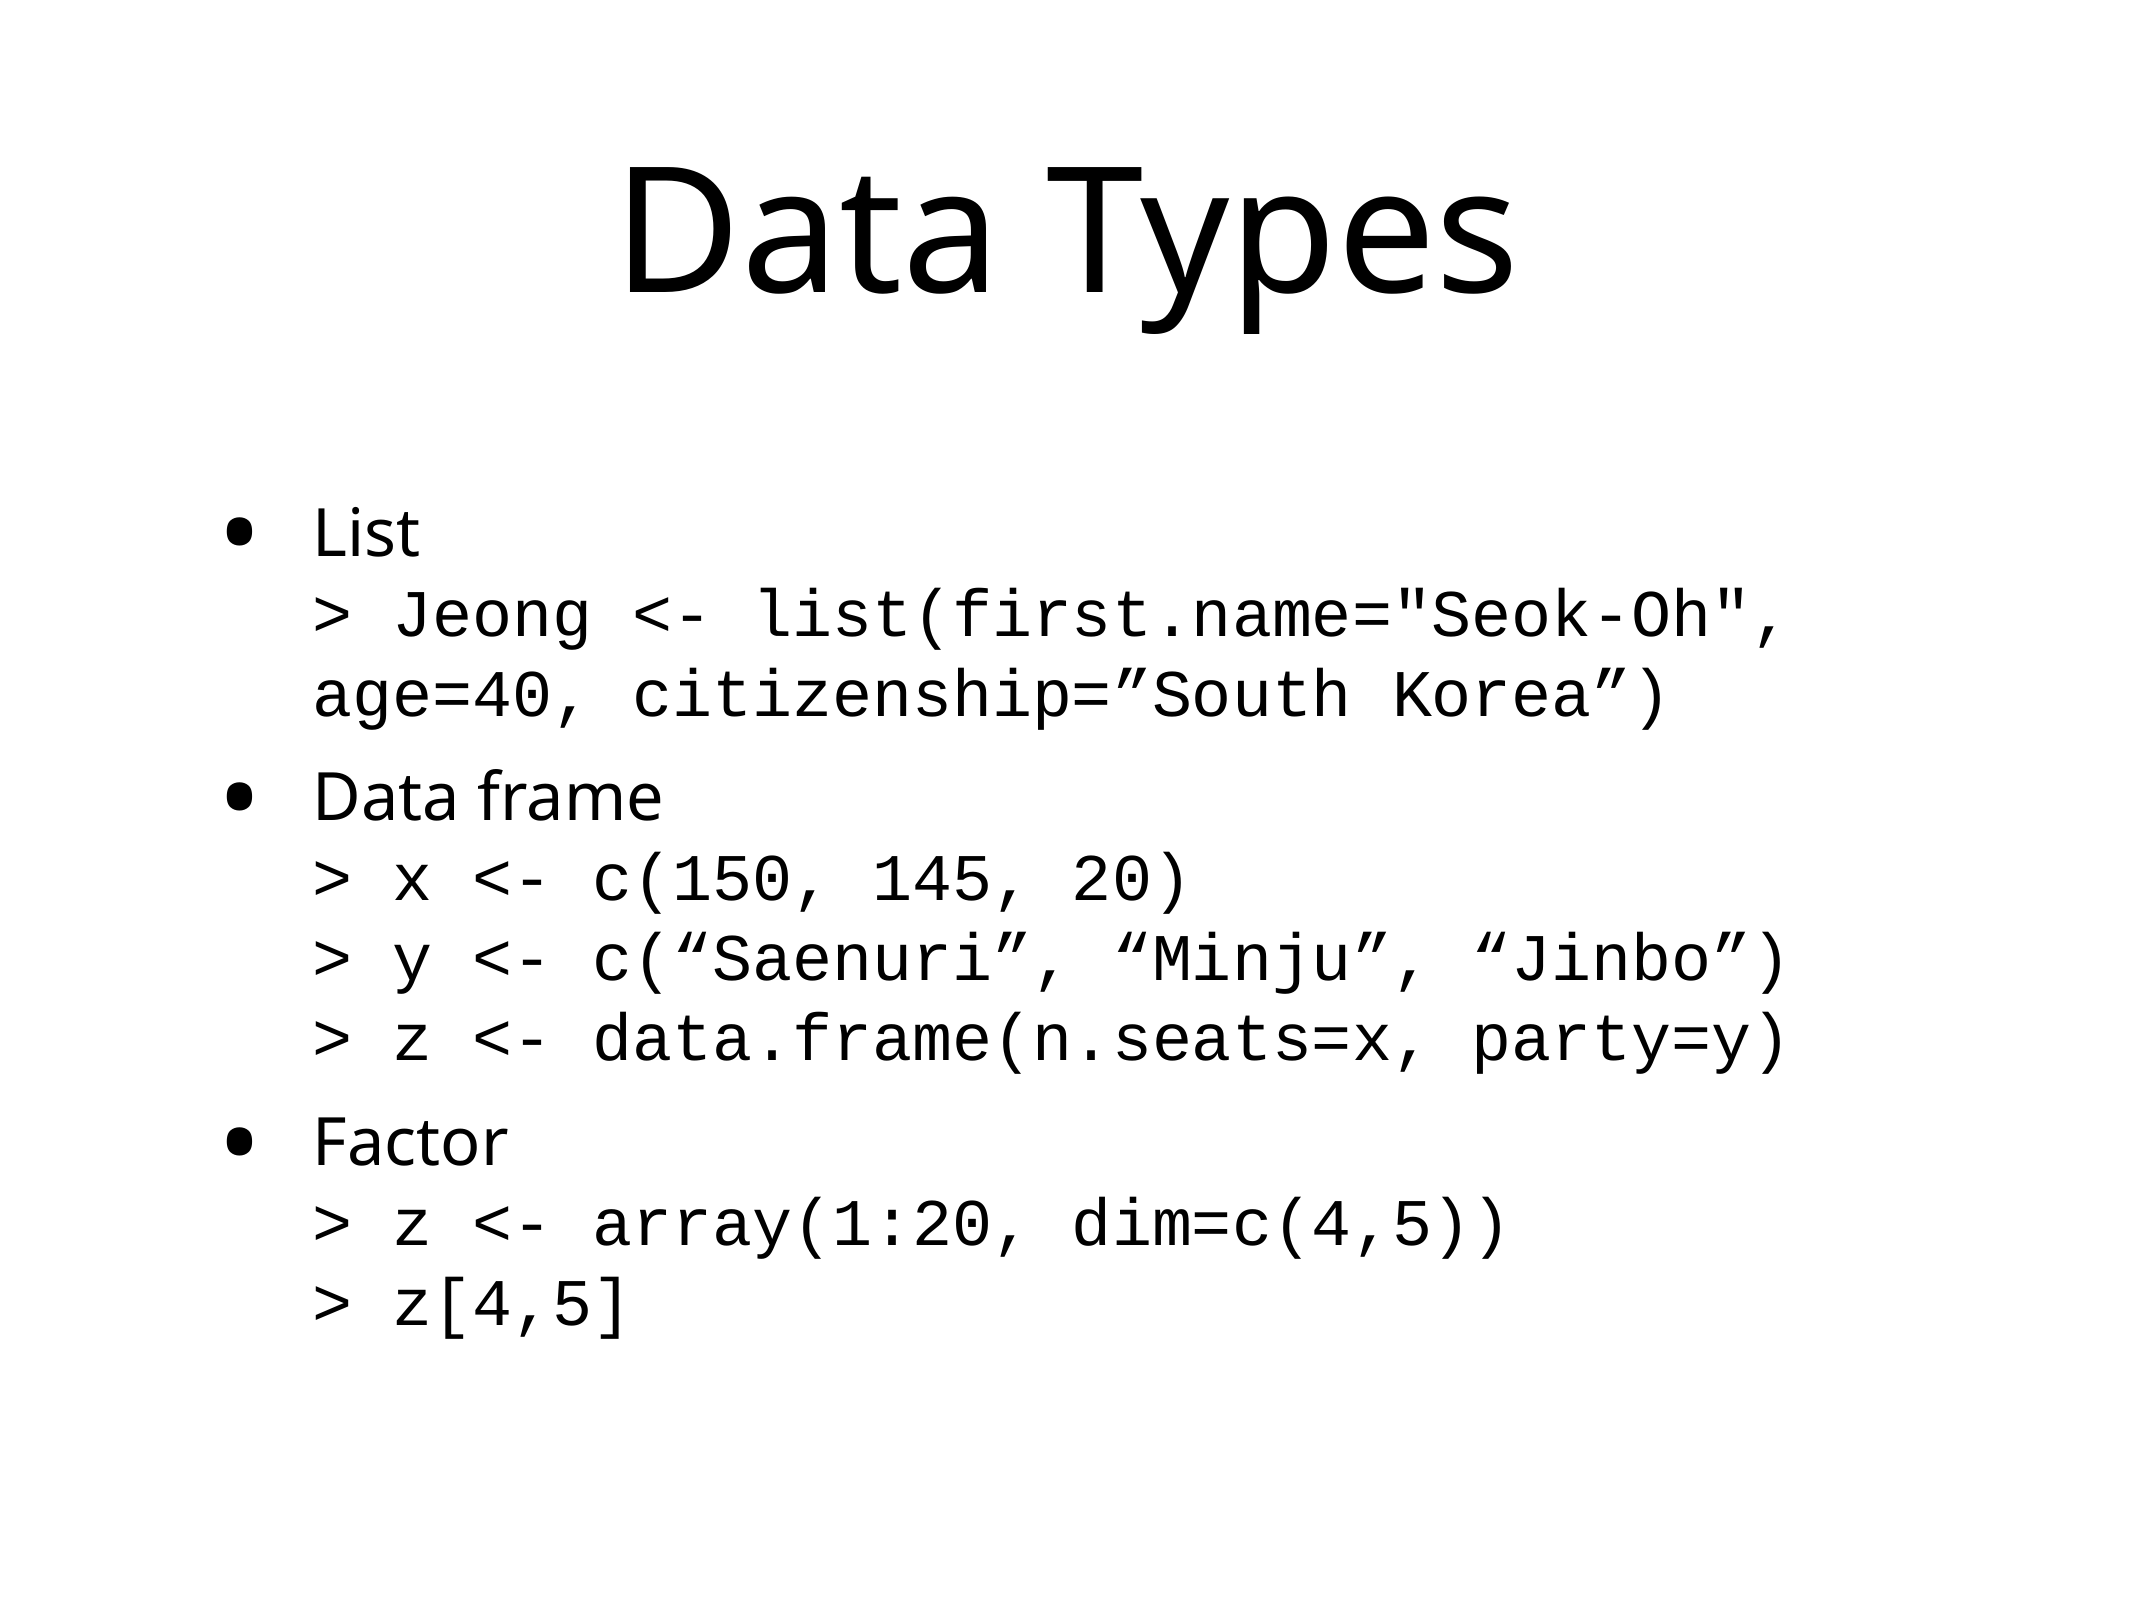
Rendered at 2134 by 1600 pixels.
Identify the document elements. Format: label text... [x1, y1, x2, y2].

list List > Jeong <- list(first.name="Seok-Oh", age=40, citizenship=”South Korea”) Data frame > x <- c(150, 145, 20) > y <- c(“Saenuri”, “Minju”, “Jinbo”) > z <- data.frame(n.seats=x, party=y) Factor > z <- array(1:20, dim=c(4,5)) > z[4,5] [157, 480, 1976, 1553]
title Data Types [207, 22, 1926, 424]
